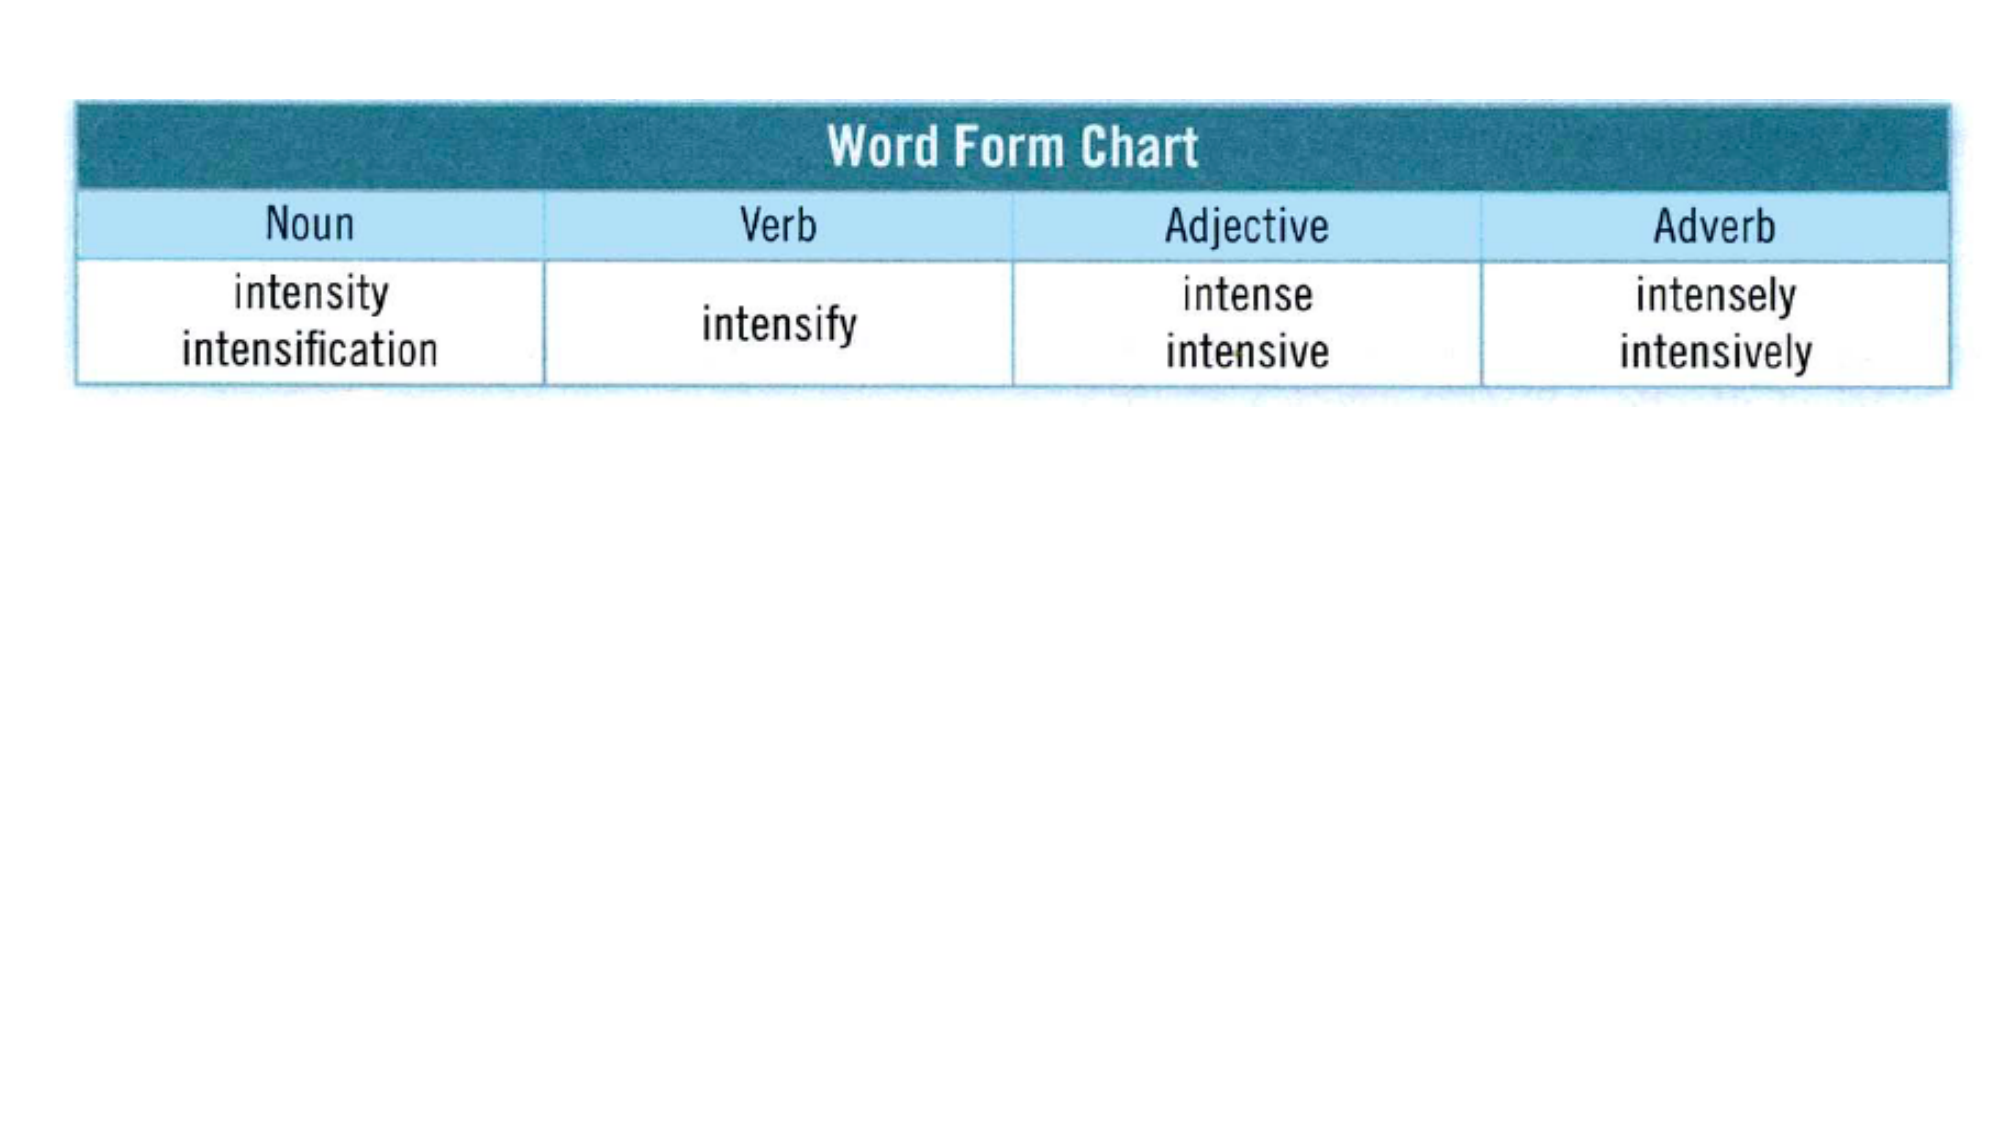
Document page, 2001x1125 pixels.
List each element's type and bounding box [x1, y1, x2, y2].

picture [58, 99, 1982, 407]
